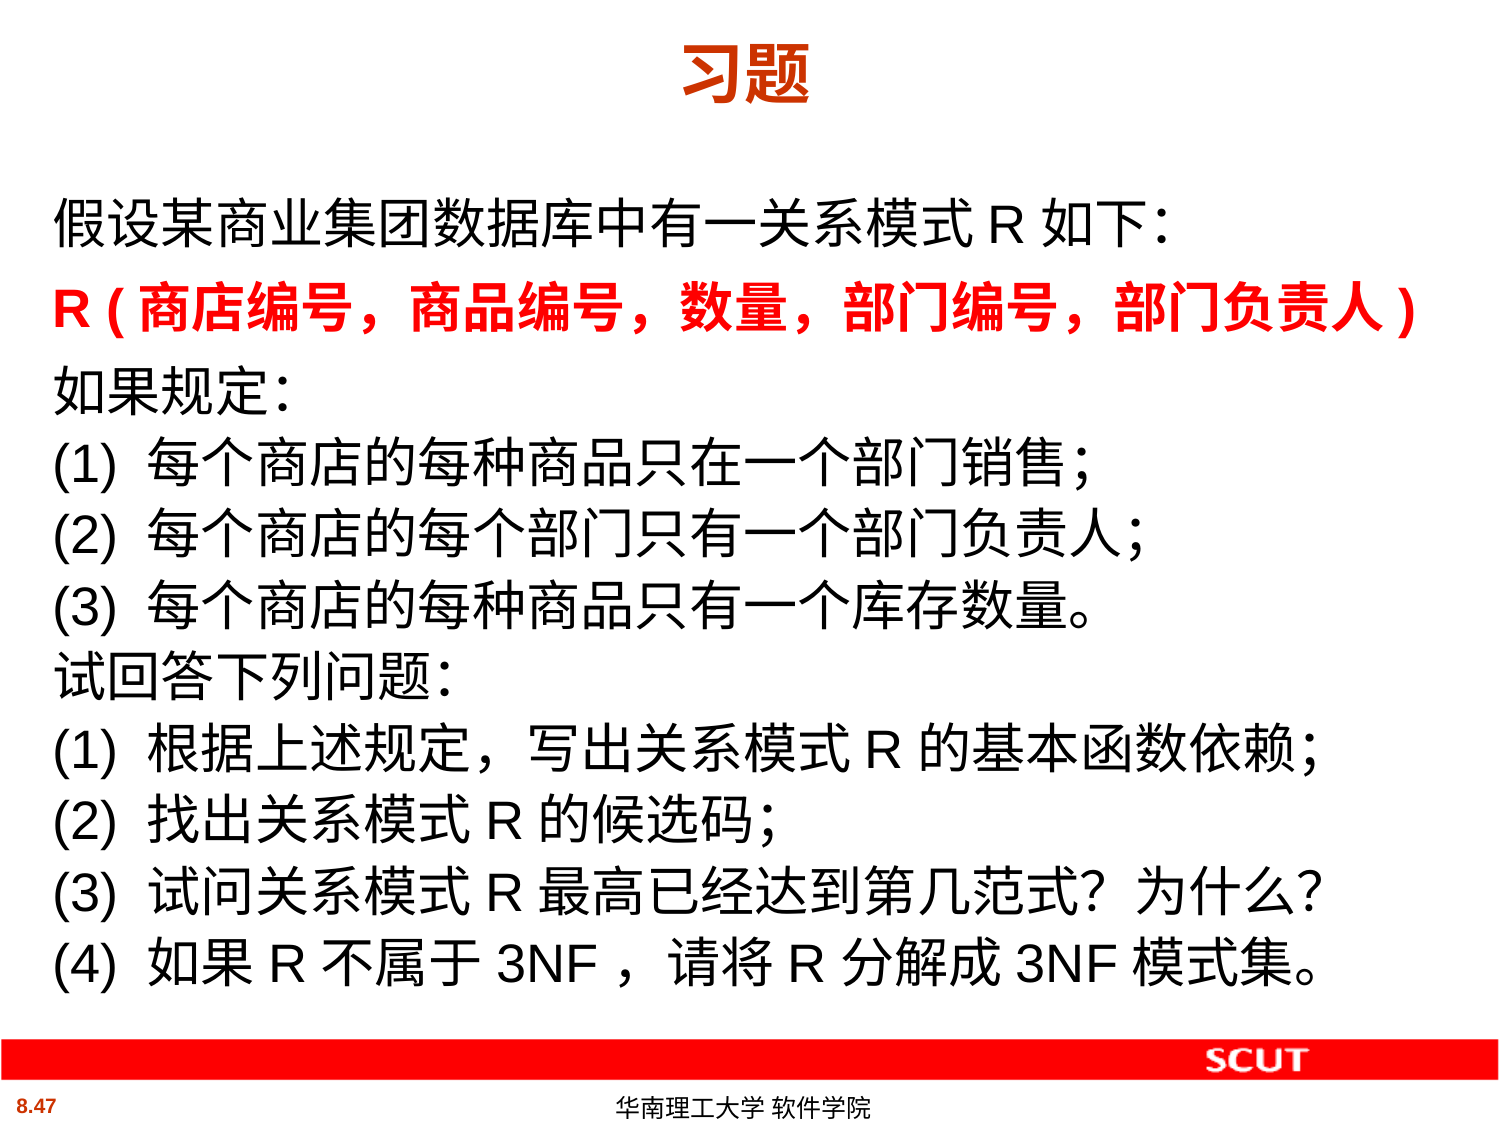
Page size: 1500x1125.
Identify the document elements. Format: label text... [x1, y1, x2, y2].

title 习题 [37, 18, 1452, 120]
list 假设某商业集团数据库中有一关系模式R如下： R (商店编号，商品编号，数量，部门编号，部门负责人) 如果规定： (1) 每个商店的每种商品只在一个部门销售； (2) 每个商店的每个部门只有一个部门负责人； (3) 每个商店的每种商品只有一个库存数量。 试回答下列问题： (1) 根据上述规定，写出关系模式R的基本函数依赖； (2) 找出关系模式R的候选码； (3) 试问关系模式R最高已经达到第几范式？为什么？ (4) 如果R不属于3NF，请将R分解成3NF模式集。 [37, 174, 1450, 1038]
picture [0, 1038, 1500, 1083]
